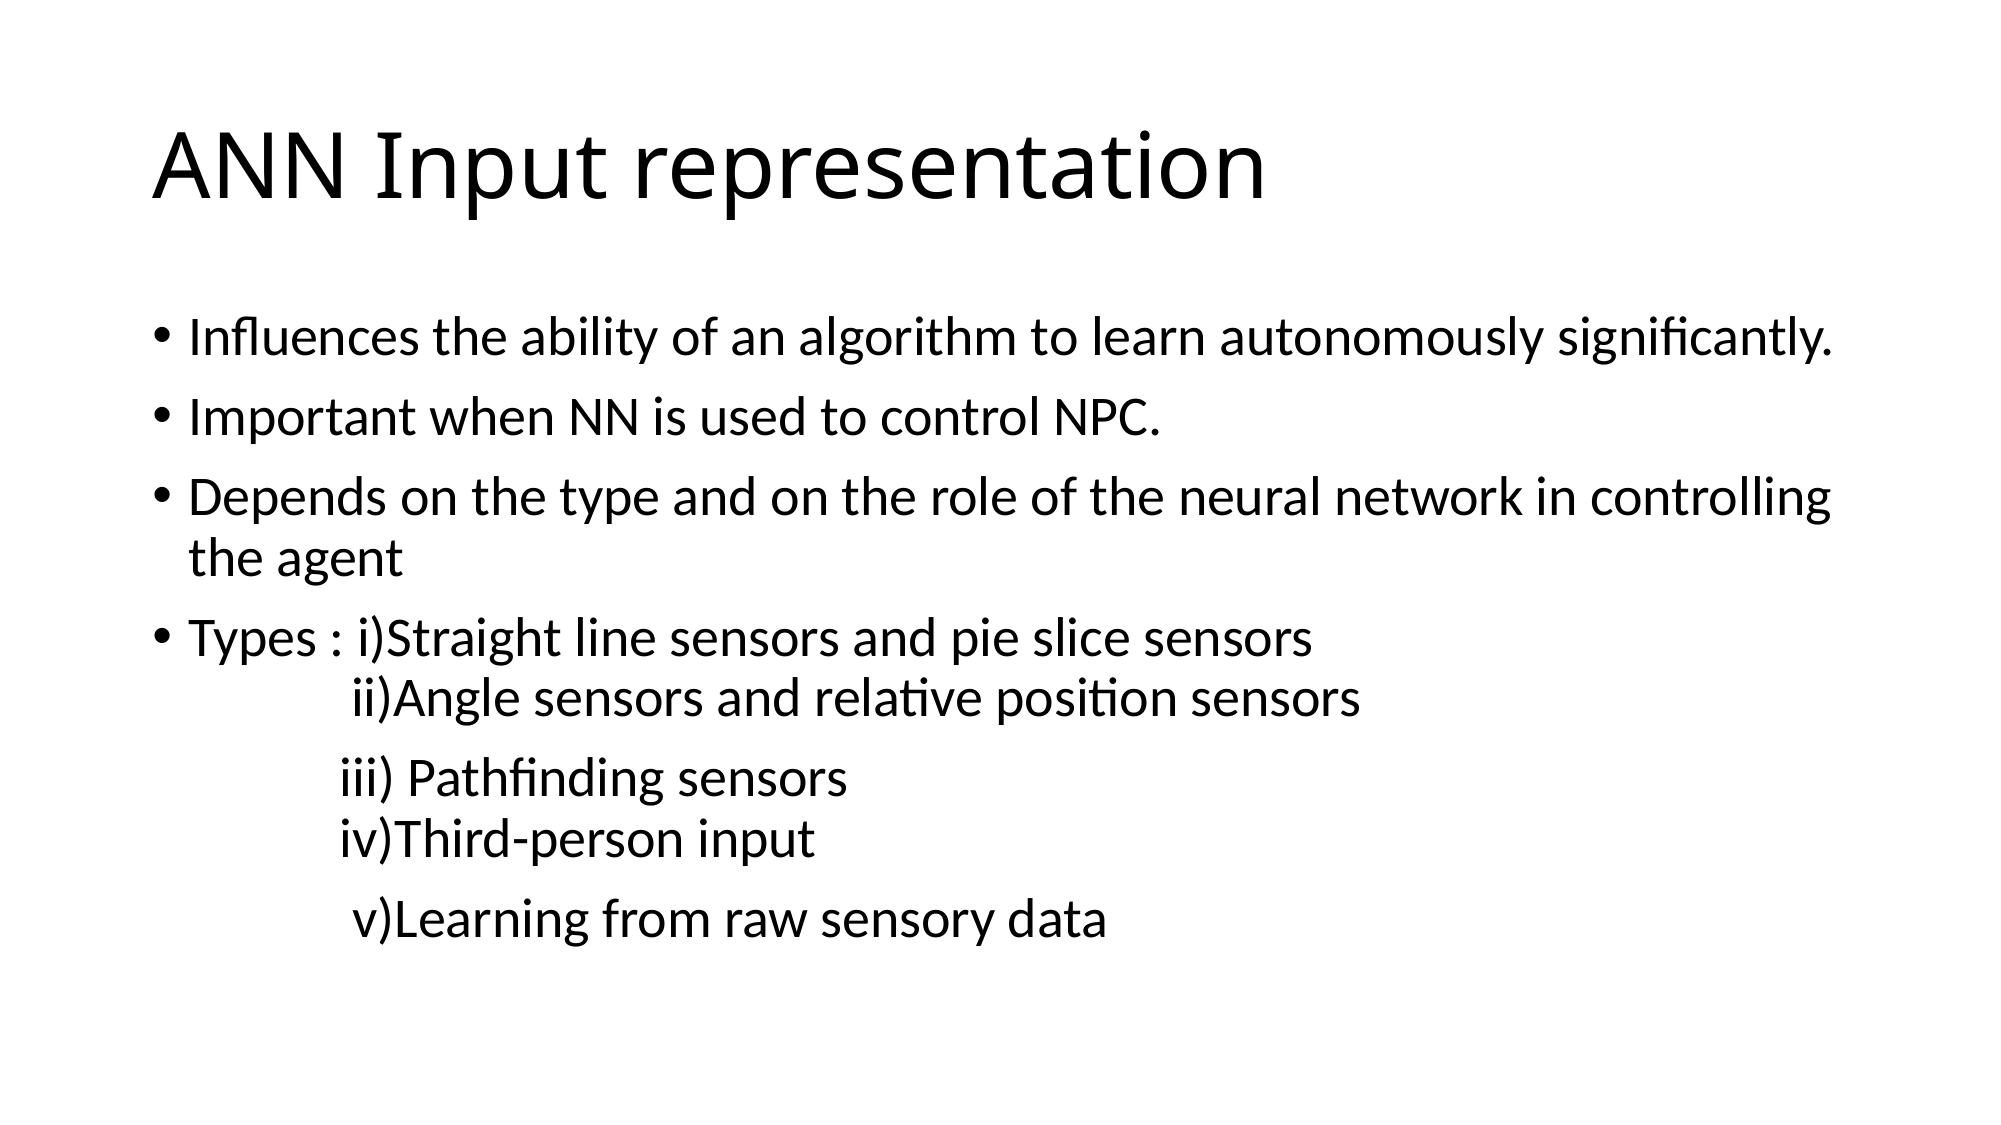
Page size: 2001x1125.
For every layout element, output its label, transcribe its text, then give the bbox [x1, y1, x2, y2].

title ANN Input representation [137, 59, 1863, 278]
list Influences the ability of an algorithm to learn autonomously significantly. Important when NN is used to control NPC. Depends on the type and on the role of the neural network in controlling the agent Types : i)Straight line sensors and pie slice sensors ii)Angle sensors and relative position sensors iii) Pathfinding sensors iv)Third-person input v)Learning from raw sensory data [137, 299, 1863, 1014]
